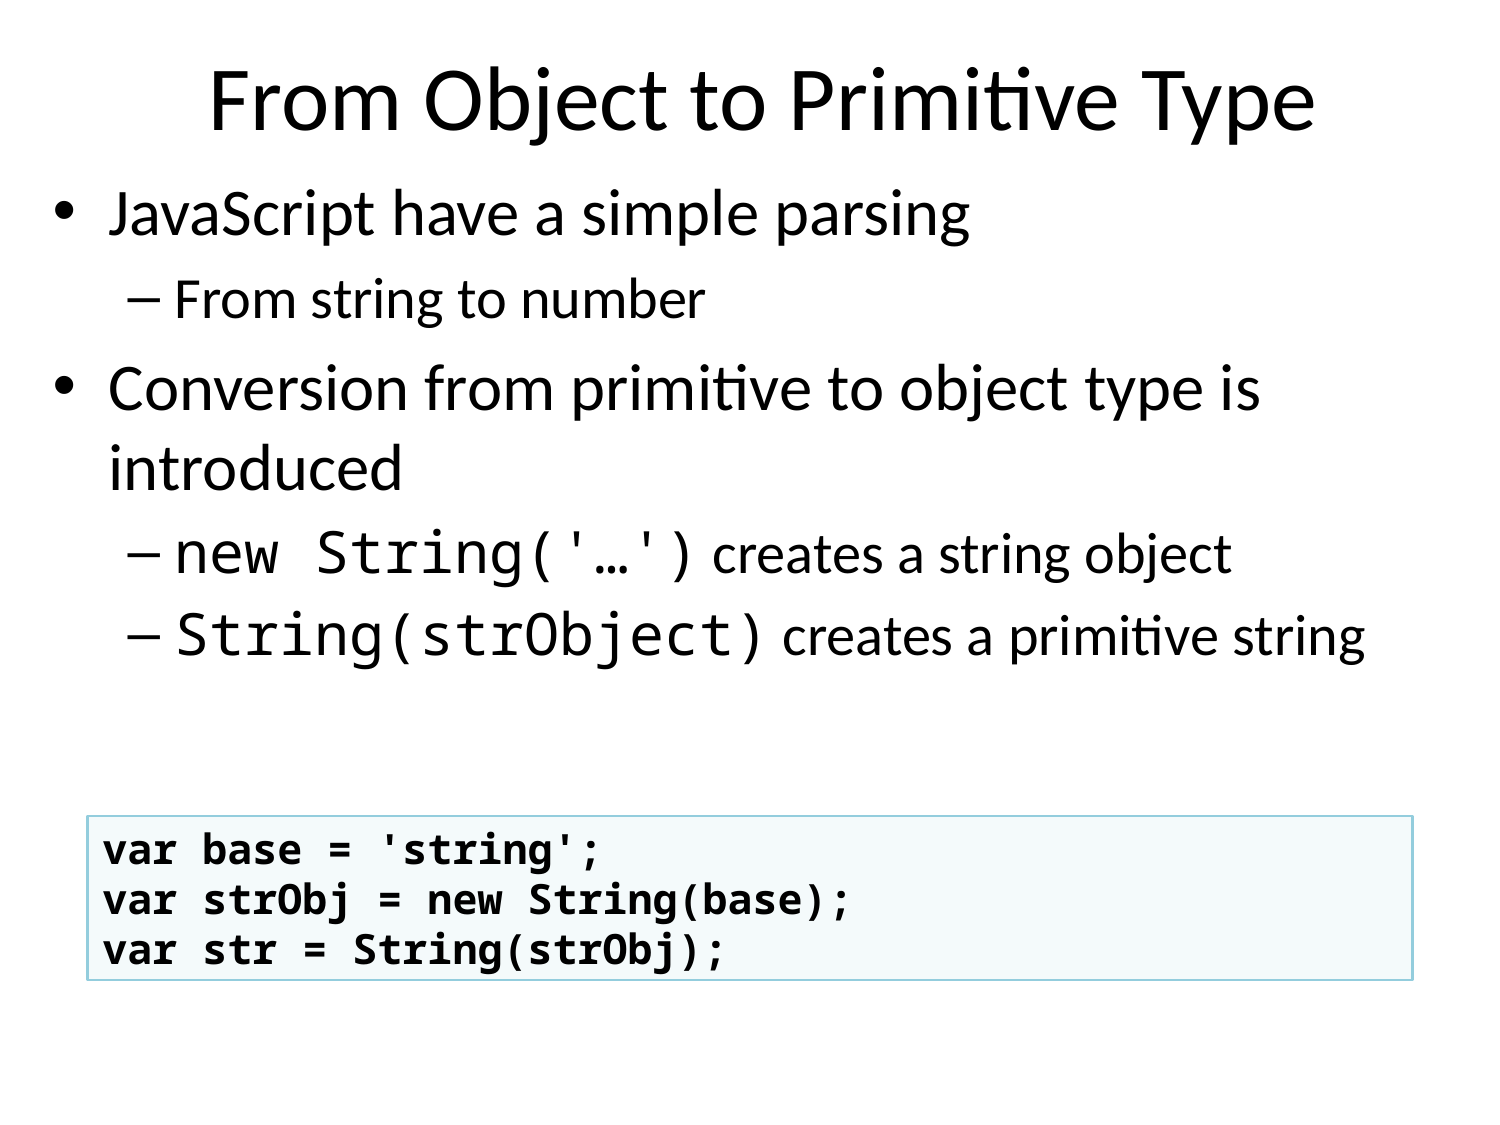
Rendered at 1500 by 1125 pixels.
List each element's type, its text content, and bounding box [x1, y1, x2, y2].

list JavaScript have a simple parsing From string to number Conversion from primitive to object type is introduced new String('…') creates a string object String(strObject) creates a primitive string [37, 161, 1463, 780]
title From Object to Primitive Type [88, 0, 1439, 161]
text_box var base = 'string'; var strObj = new String(base); var str = String(strObj); [87, 815, 1413, 981]
